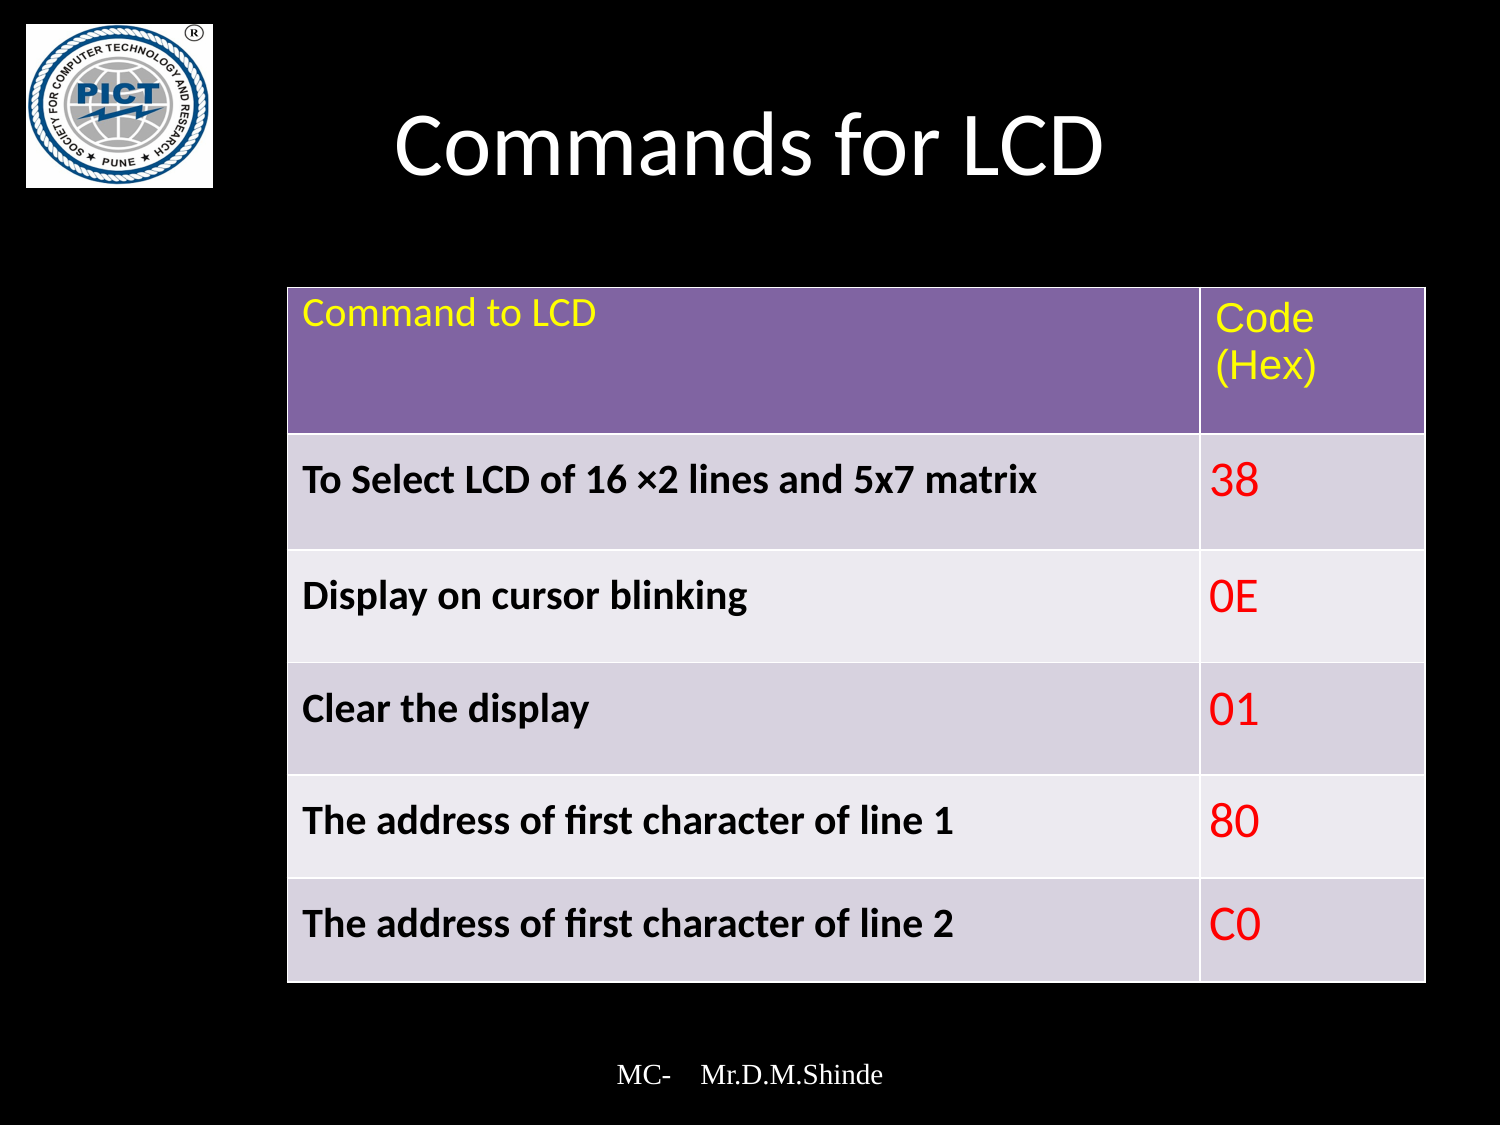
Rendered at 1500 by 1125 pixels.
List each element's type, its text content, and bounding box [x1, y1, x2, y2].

table_header Code (Hex) [1201, 288, 1424, 433]
table_cell Clear the display [288, 663, 1199, 774]
table_cell 01 [1201, 663, 1424, 774]
table_cell The address of first character of line 1 [288, 776, 1199, 877]
table_header Command to LCD [288, 288, 1199, 433]
table_cell To Select LCD of 16 ×2 lines and 5x7 matrix [288, 435, 1199, 549]
title Commands for LCD [75, 45, 1425, 233]
picture [26, 24, 213, 188]
table_cell 80 [1201, 776, 1424, 877]
footer MC- Mr.D.M.Shinde [512, 1042, 988, 1103]
table_cell 0E [1201, 551, 1424, 662]
table_cell C0 [1201, 879, 1424, 981]
table_cell The address of first character of line 2 [288, 879, 1199, 981]
table_cell 38 [1201, 435, 1424, 549]
table_cell Display on cursor blinking [288, 551, 1199, 662]
